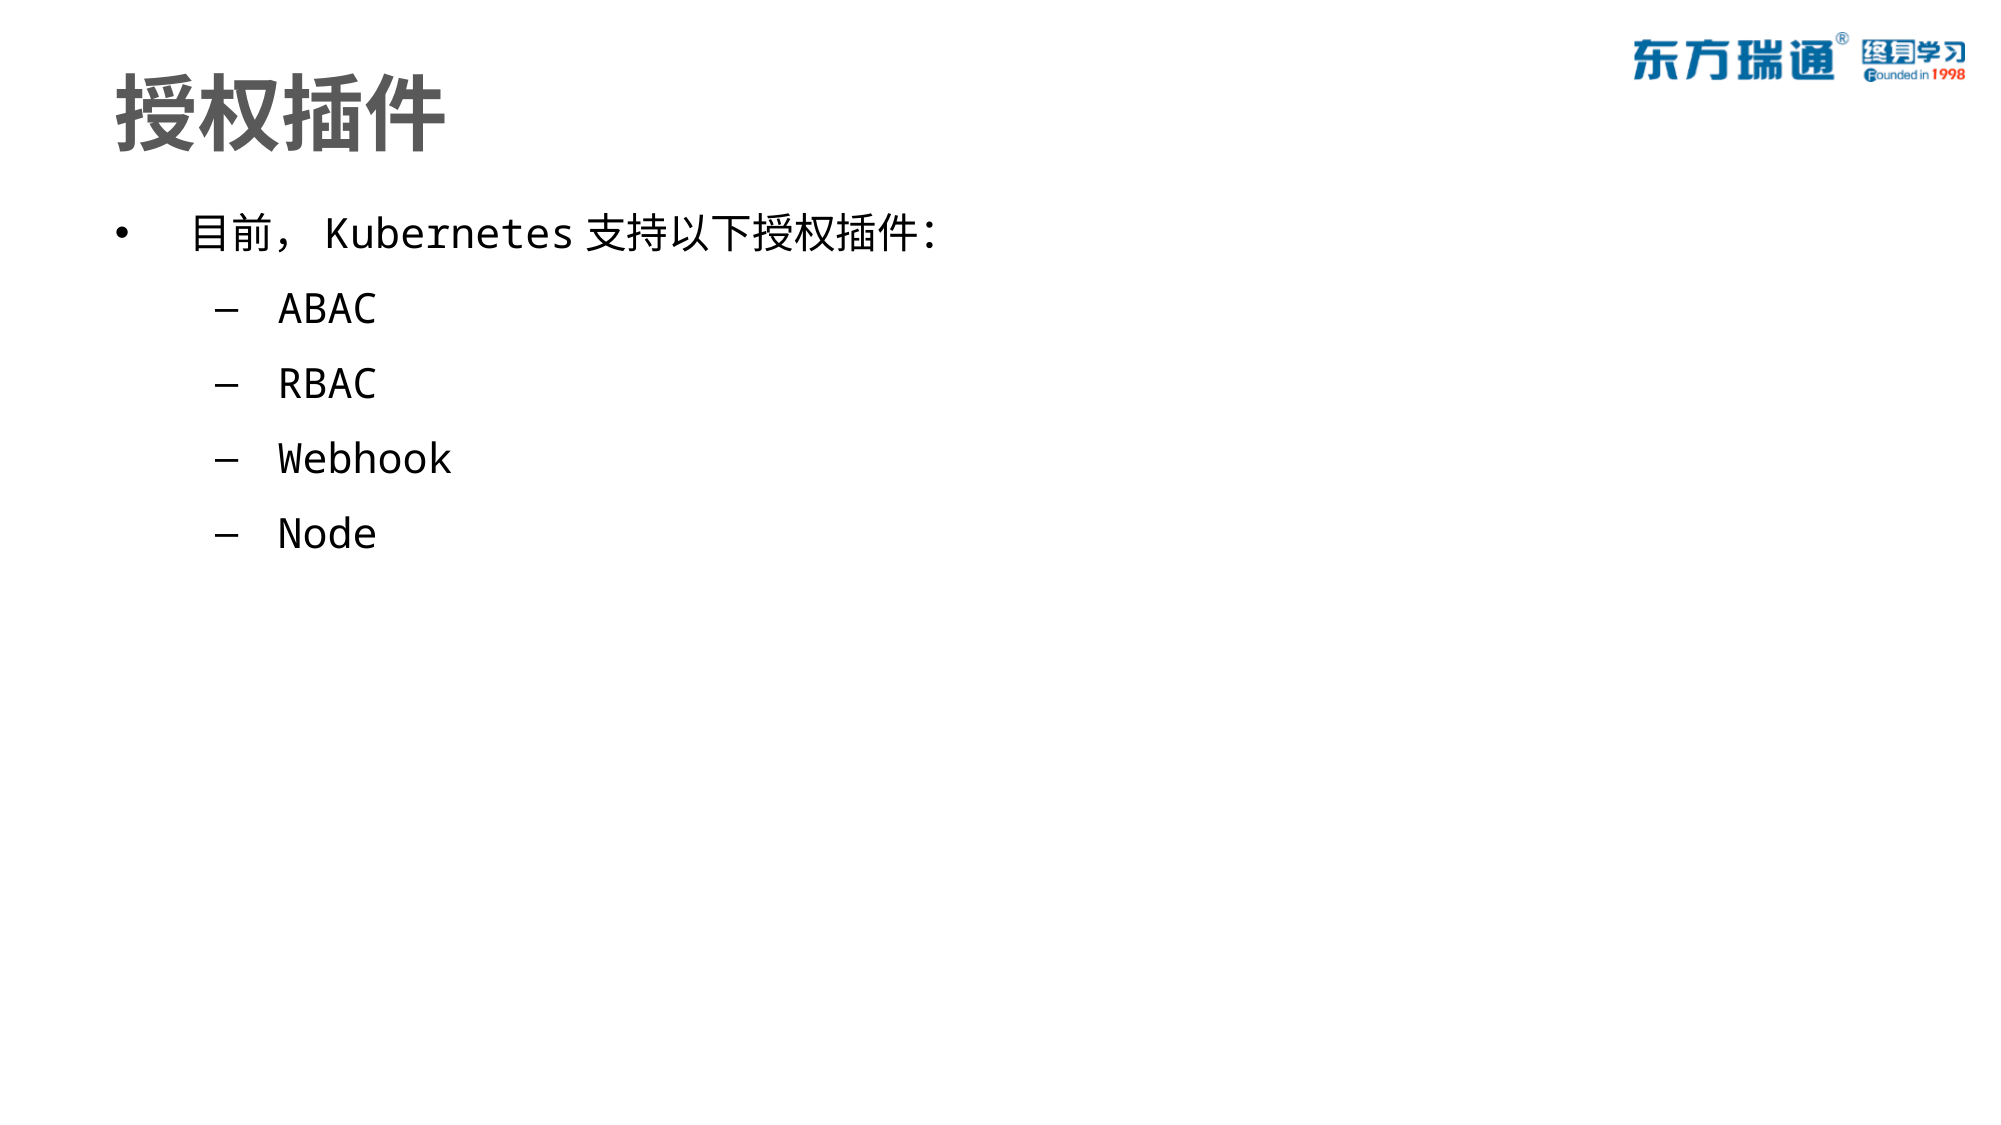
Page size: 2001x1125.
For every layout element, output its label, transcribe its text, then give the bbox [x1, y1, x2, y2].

picture [1634, 32, 1965, 82]
list 目前，Kubernetes支持以下授权插件： ABAC RBAC Webhook Node [99, 199, 1900, 1016]
title 授权插件 [99, 45, 1825, 177]
